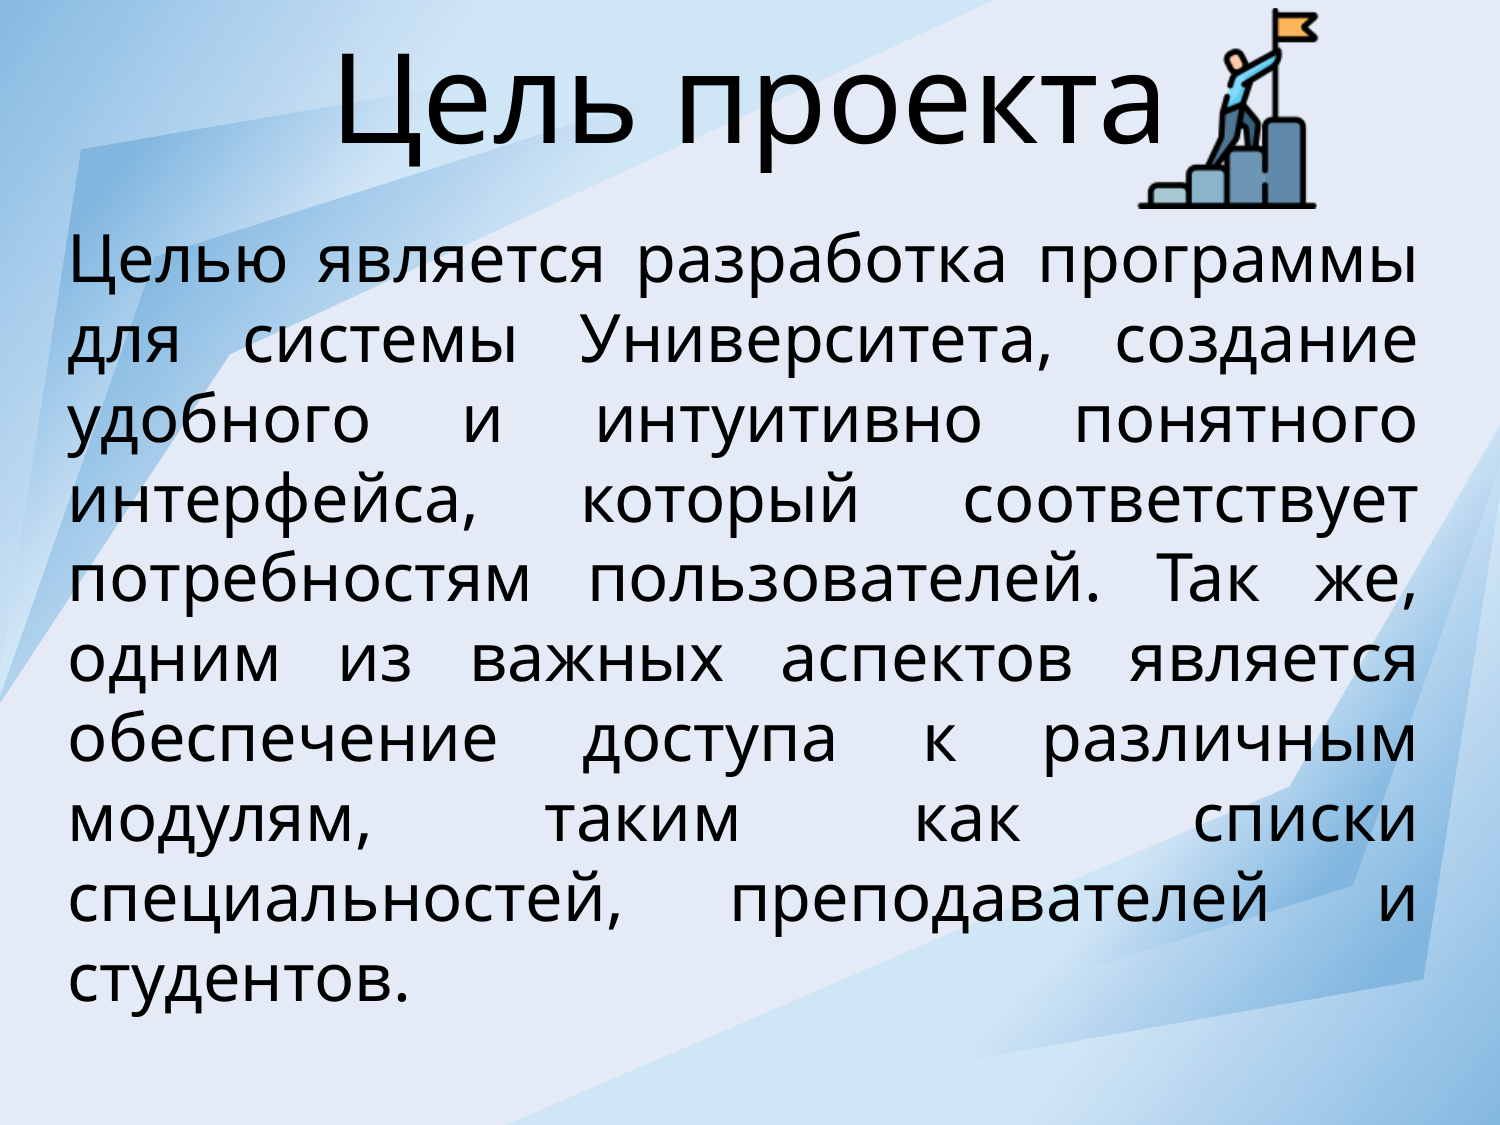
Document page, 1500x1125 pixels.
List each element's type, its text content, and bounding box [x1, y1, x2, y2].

title Цель проекта [75, 0, 1425, 188]
picture [0, 0, 1500, 1125]
text_box Целью является разработка программы для системы Университета, создание удобного и интуитивно понятного интерфейса, который соответствует потребностям пользователей. Так же, одним из важных аспектов является обеспечение доступа к различным модулям, таким как списки специальностей, преподавателей и студентов. [53, 208, 1436, 1023]
